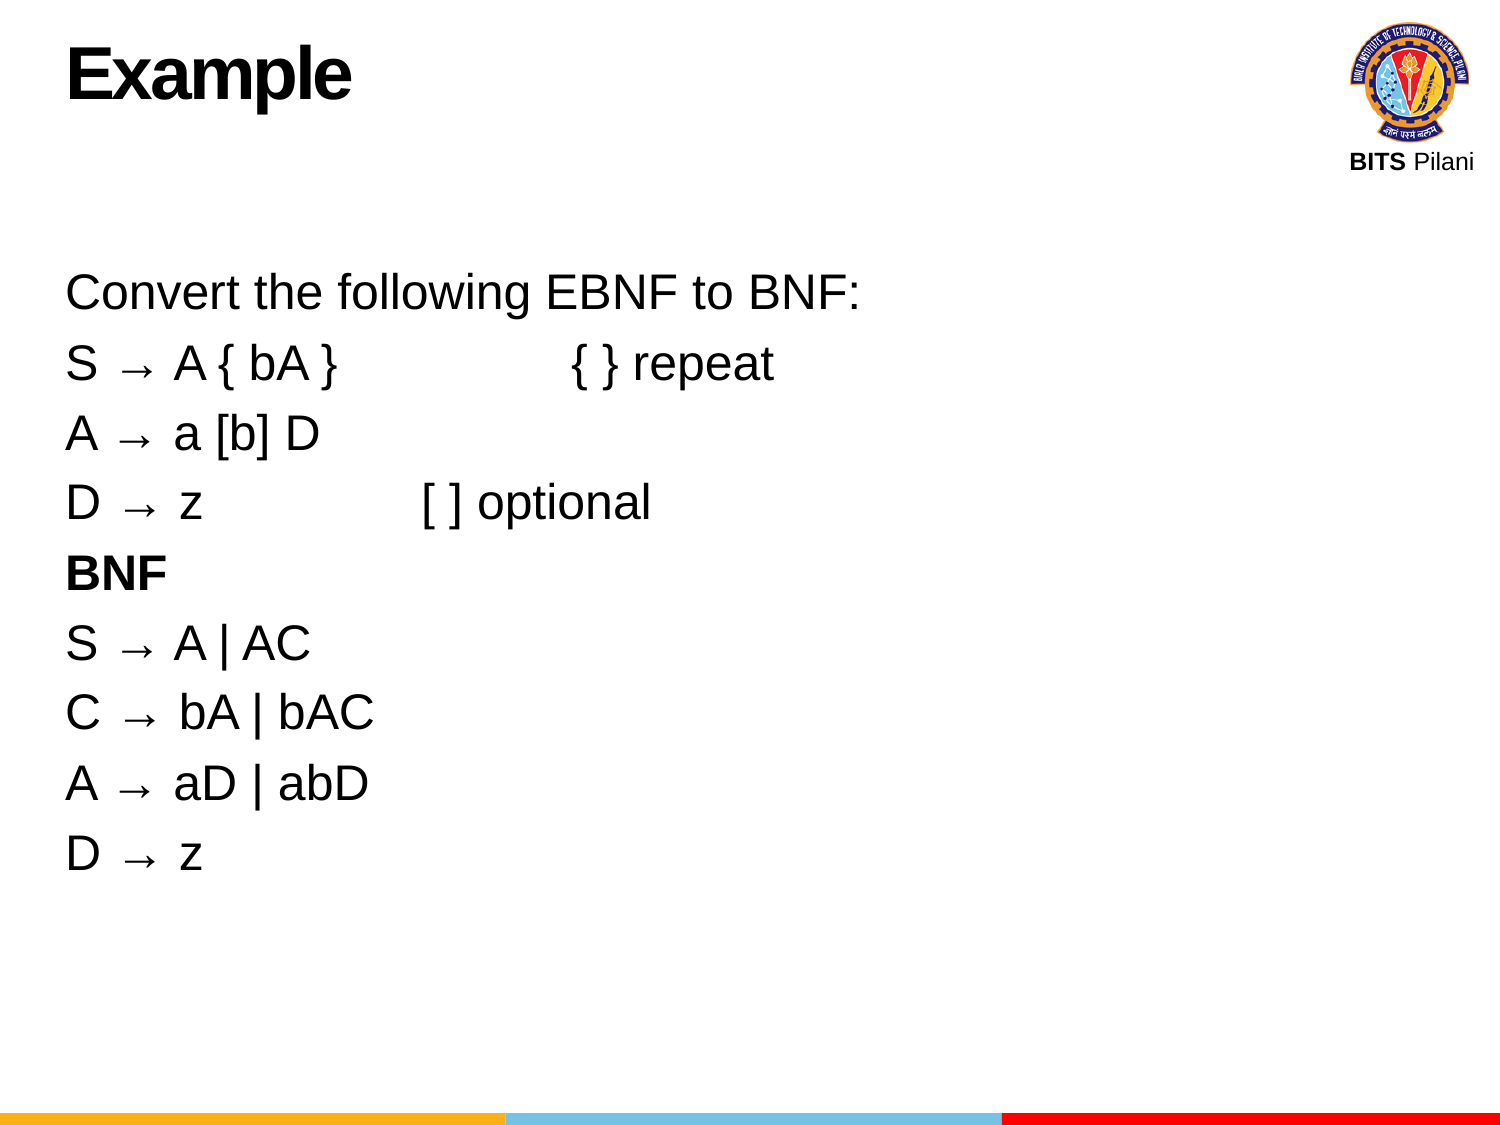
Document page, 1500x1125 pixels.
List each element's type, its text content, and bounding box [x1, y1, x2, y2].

picture [1335, 3, 1489, 152]
list Example [50, 24, 1088, 213]
list Convert the following EBNF to BNF: S → A { bA } { } repeat A → a [b] D D → z [ ] optional BNF S → A | AC C → bA | bAC A → aD | abD D → z [50, 245, 1400, 988]
